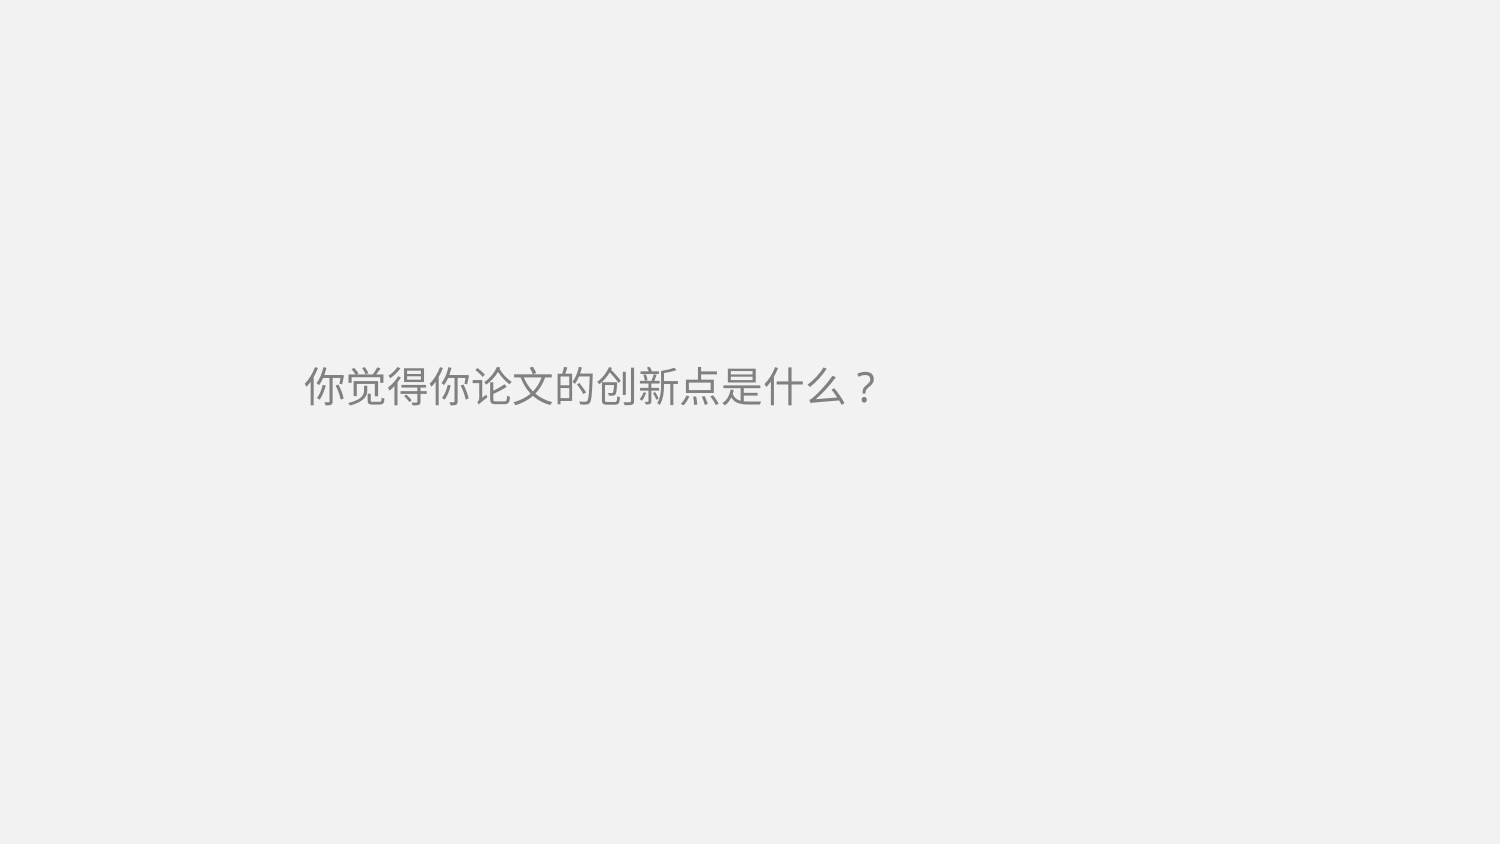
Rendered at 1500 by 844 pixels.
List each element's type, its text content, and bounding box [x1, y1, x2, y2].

text_box 你觉得你论文的创新点是什么? [289, 353, 1289, 419]
